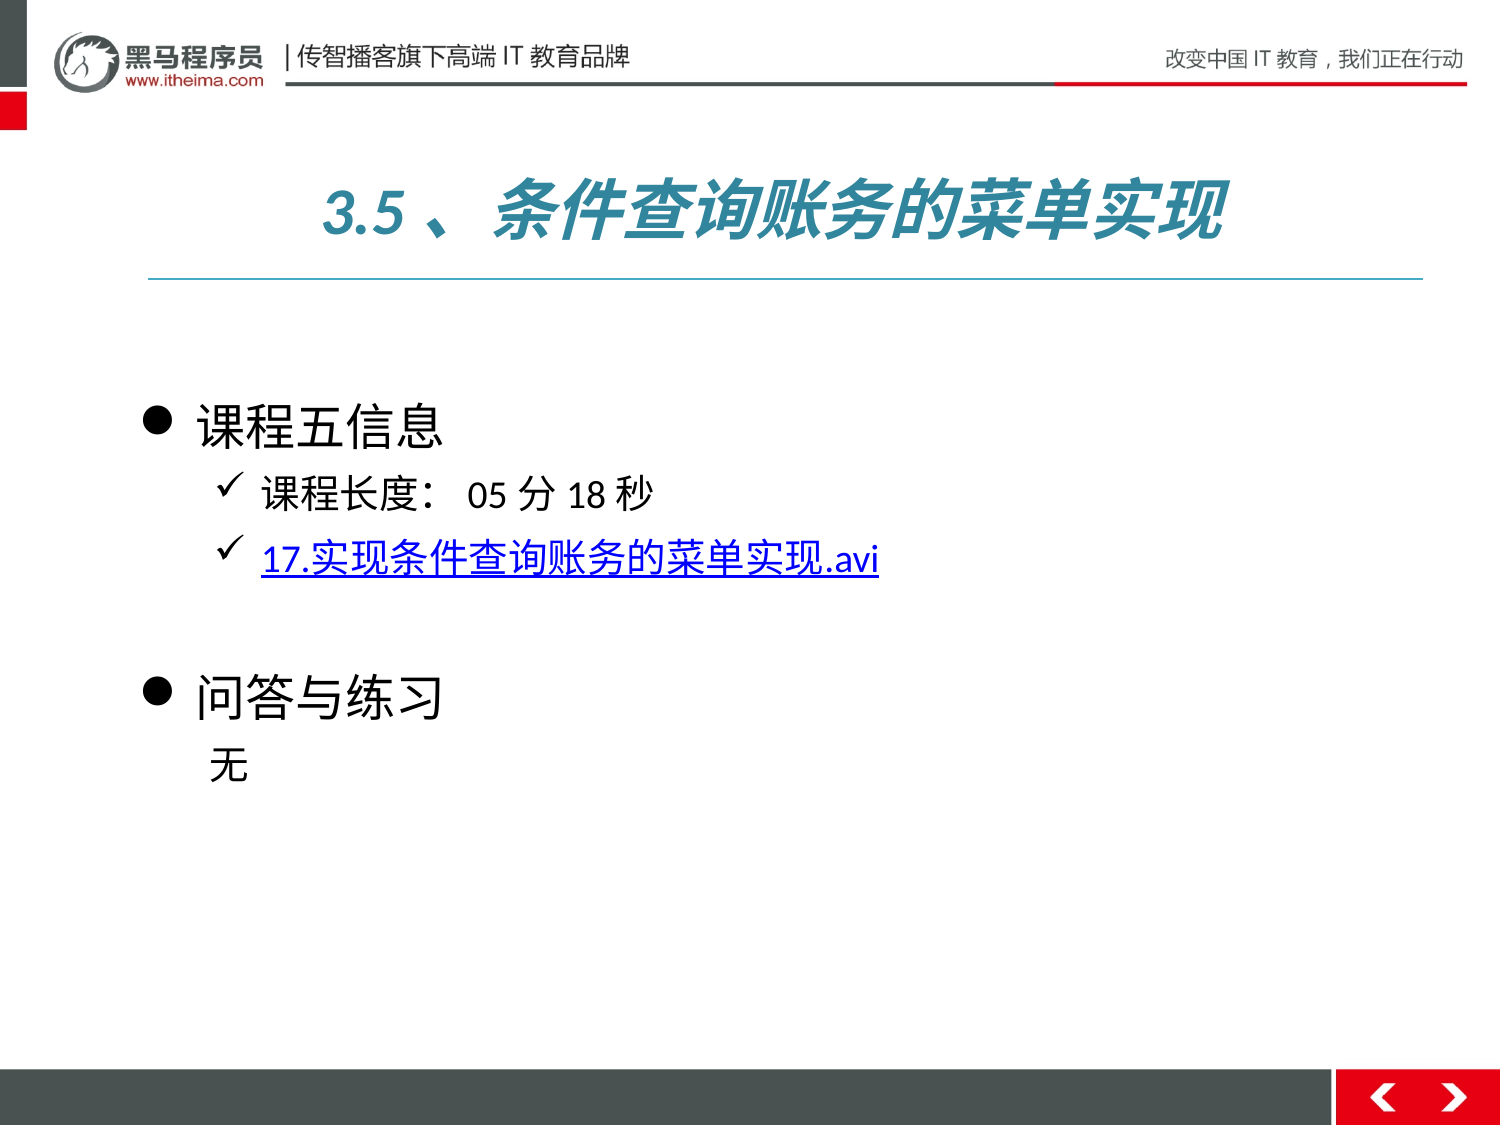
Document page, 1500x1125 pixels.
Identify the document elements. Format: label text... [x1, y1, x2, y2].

title 3.5、条件查询账务的菜单实现 [121, 160, 1422, 398]
text_box 课程五信息 课程长度：05分18秒 17.实现条件查询账务的菜单实现.avi 问答与练习 无 [123, 315, 1387, 1024]
picture [0, 0, 1500, 1125]
